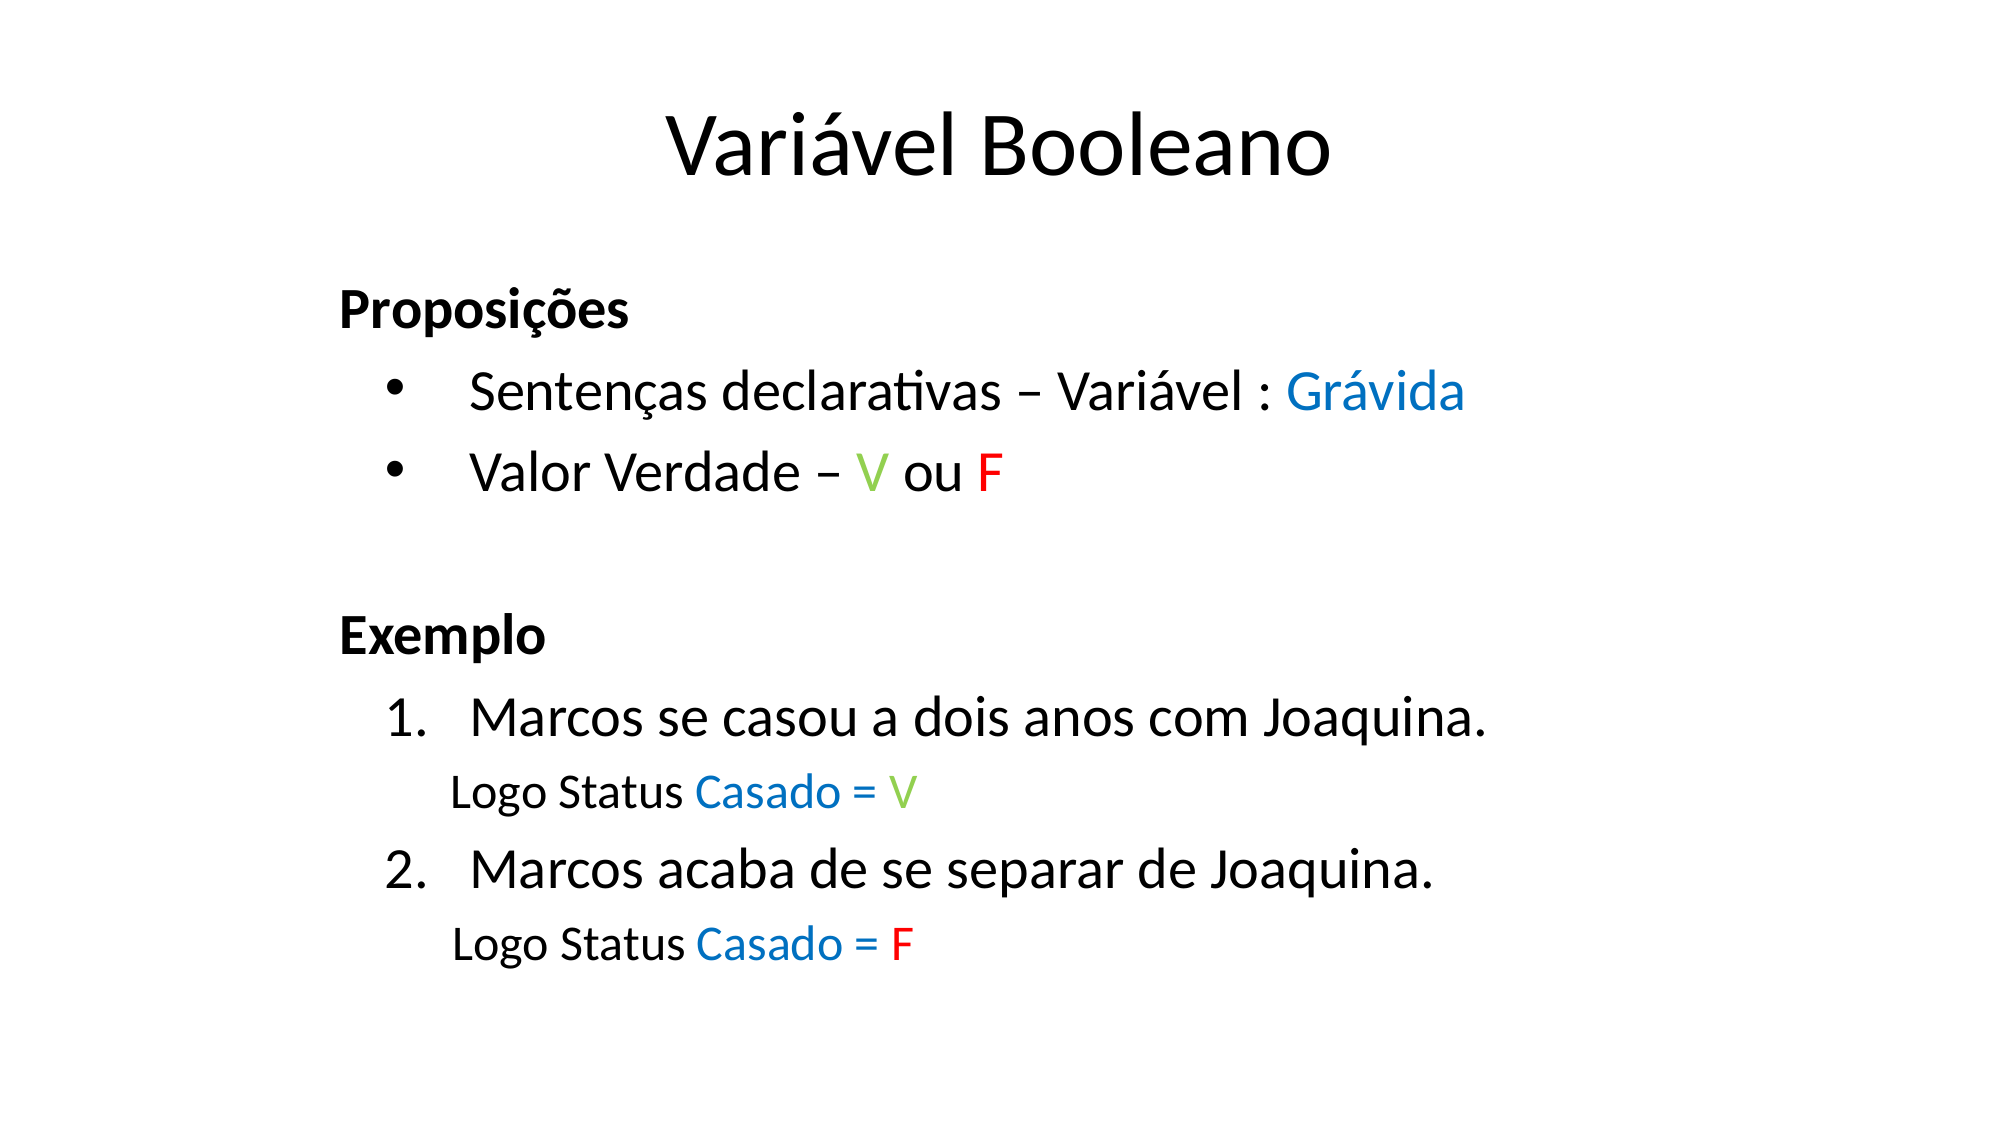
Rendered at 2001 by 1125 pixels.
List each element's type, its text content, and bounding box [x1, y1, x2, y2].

list Proposições Sentenças declarativas – Variável : Grávida Valor Verdade – V ou F Exemplo Marcos se casou a dois anos com Joaquina. Logo Status Casado = V Marcos acaba de se separar de Joaquina. Logo Status Casado = F [324, 262, 1675, 1005]
title Variável Booleano [99, 45, 1900, 233]
